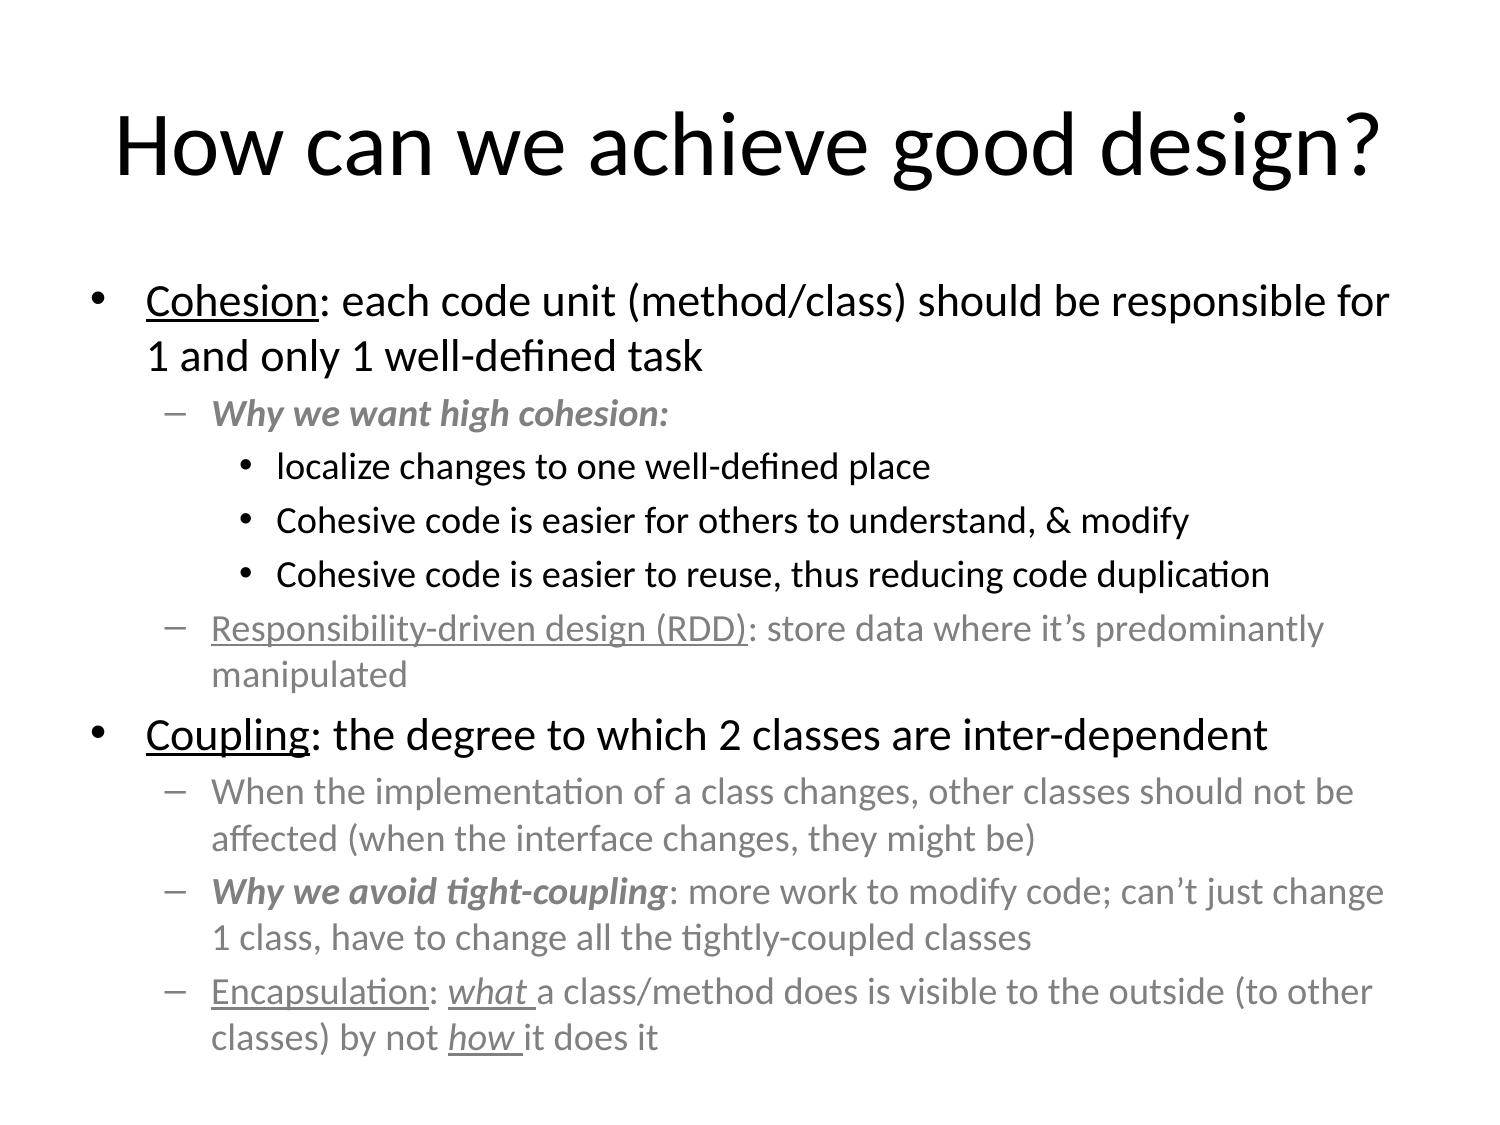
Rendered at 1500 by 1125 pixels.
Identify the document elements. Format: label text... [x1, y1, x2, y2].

title How can we achieve good design? [75, 45, 1425, 233]
list Cohesion: each code unit (method/class) should be responsible for 1 and only 1 well-defined task Why we want high cohesion: localize changes to one well-defined place Cohesive code is easier for others to understand, & modify Cohesive code is easier to reuse, thus reducing code duplication Responsibility-driven design (RDD): store data where it’s predominantly manipulated Coupling: the degree to which 2 classes are inter-dependent When the implementation of a class changes, other classes should not be affected (when the interface changes, they might be) Why we avoid tight-coupling: more work to modify code; can’t just change 1 class, have to change all the tightly-coupled classes Encapsulation: what a class/method does is visible to the outside (to other classes) by not how it does it [75, 262, 1425, 1068]
